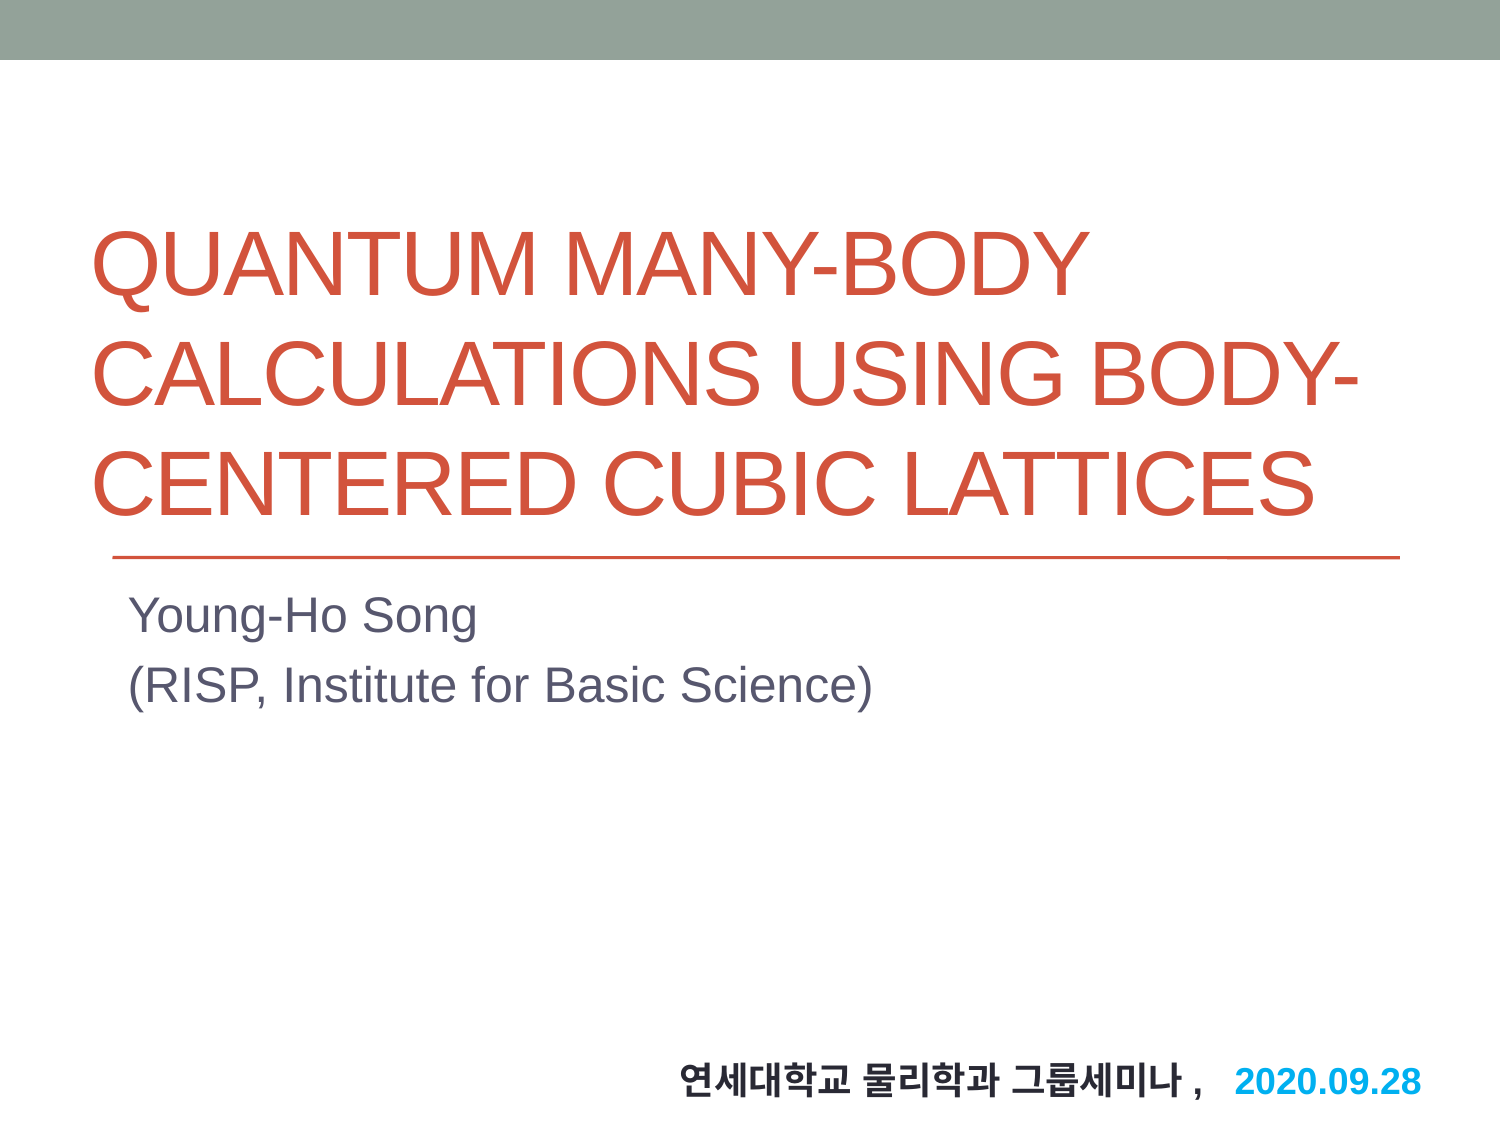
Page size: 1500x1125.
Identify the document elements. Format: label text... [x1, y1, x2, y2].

subtitle Young-Ho Song (RISP, Institute for Basic Science) [112, 575, 1163, 863]
text_box 연세대학교 물리학과 그룹세미나, 2020.09.28 [664, 1049, 1437, 1110]
title Quantum Many-Body Calculations using Body-Centered Cubic Lattices [75, 224, 1438, 542]
